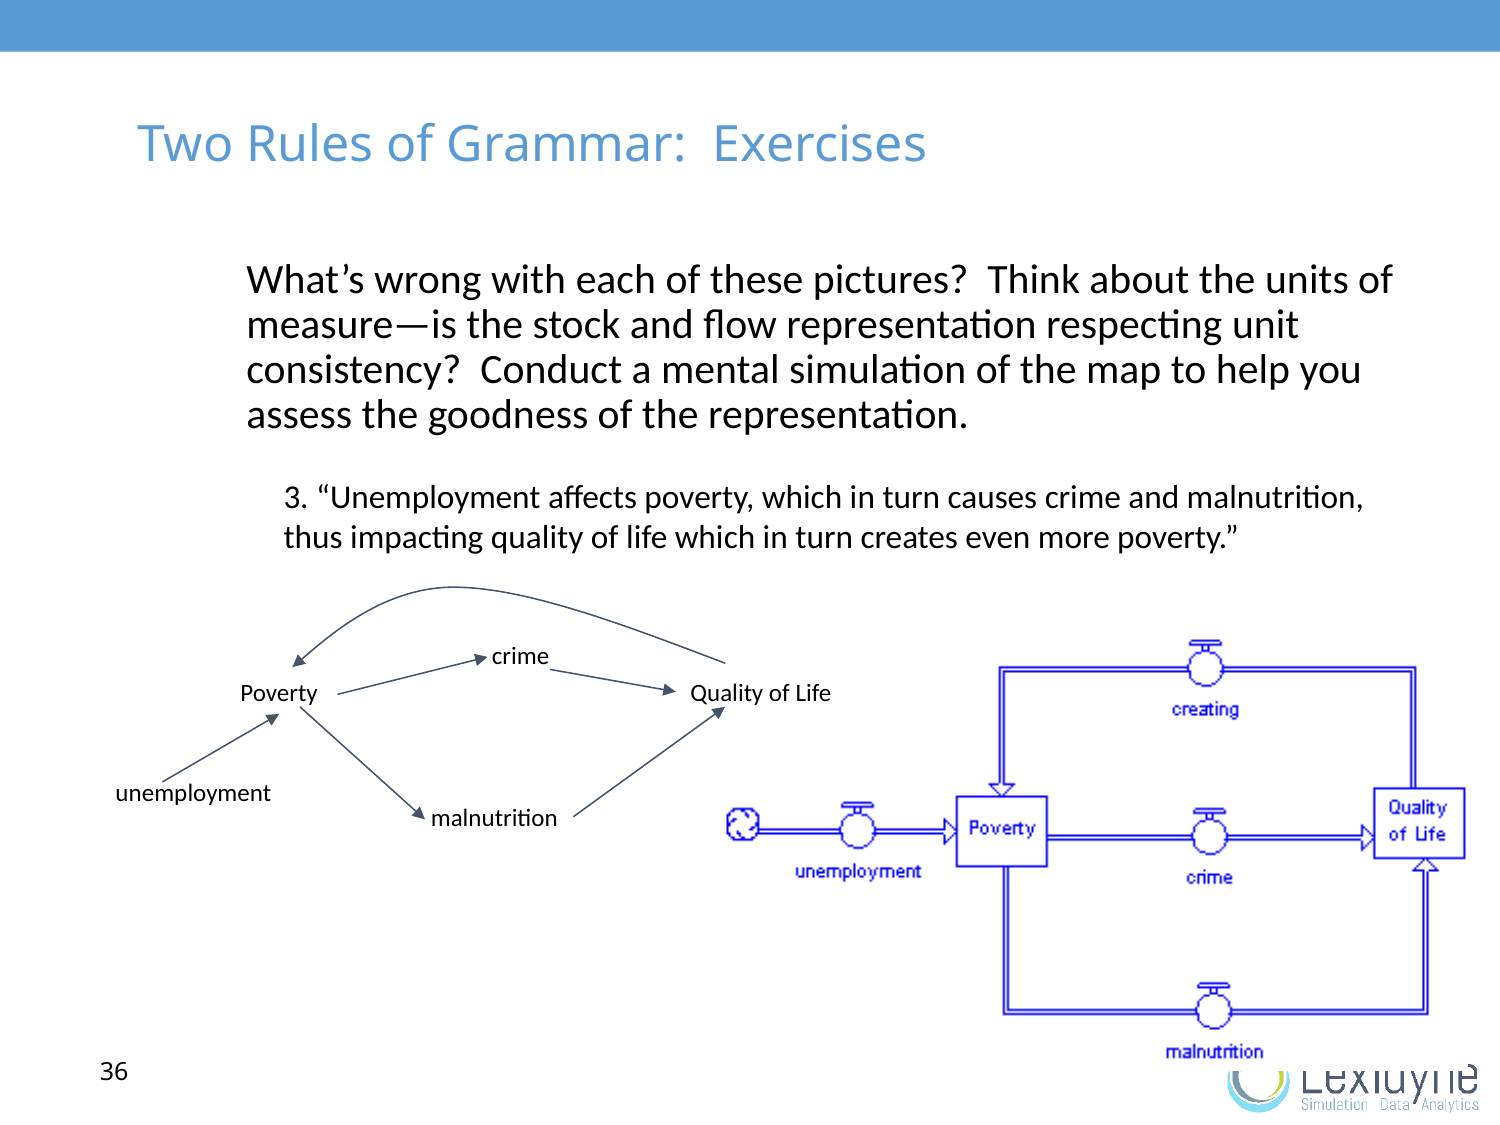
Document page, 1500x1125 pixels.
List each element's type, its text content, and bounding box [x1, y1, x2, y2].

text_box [299, 706, 425, 820]
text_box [577, 706, 725, 818]
text_box Quality of Life [675, 669, 724, 706]
text_box crime [477, 631, 565, 677]
picture [724, 634, 1500, 1118]
text_box 3. “Unemployment affects poverty, which in turn causes crime and malnutrition, thus impacting quality of life which in turn creates even more poverty.” [212, 467, 1392, 543]
title Two Rules of Grammar: Exercises [122, 82, 1401, 208]
text_box Poverty [225, 669, 333, 715]
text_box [162, 714, 280, 782]
slide_number 36 [84, 1042, 275, 1103]
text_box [337, 656, 488, 695]
list What’s wrong with each of these pictures? Think about the units of measure—is the stock and flow representation respecting unit consistency? Conduct a mental simulation of the map to help you assess the goodness of the representation. [193, 249, 1413, 363]
text_box [292, 587, 724, 668]
text_box unemployment [100, 769, 287, 815]
text_box malnutrition [416, 794, 574, 840]
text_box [549, 669, 675, 693]
